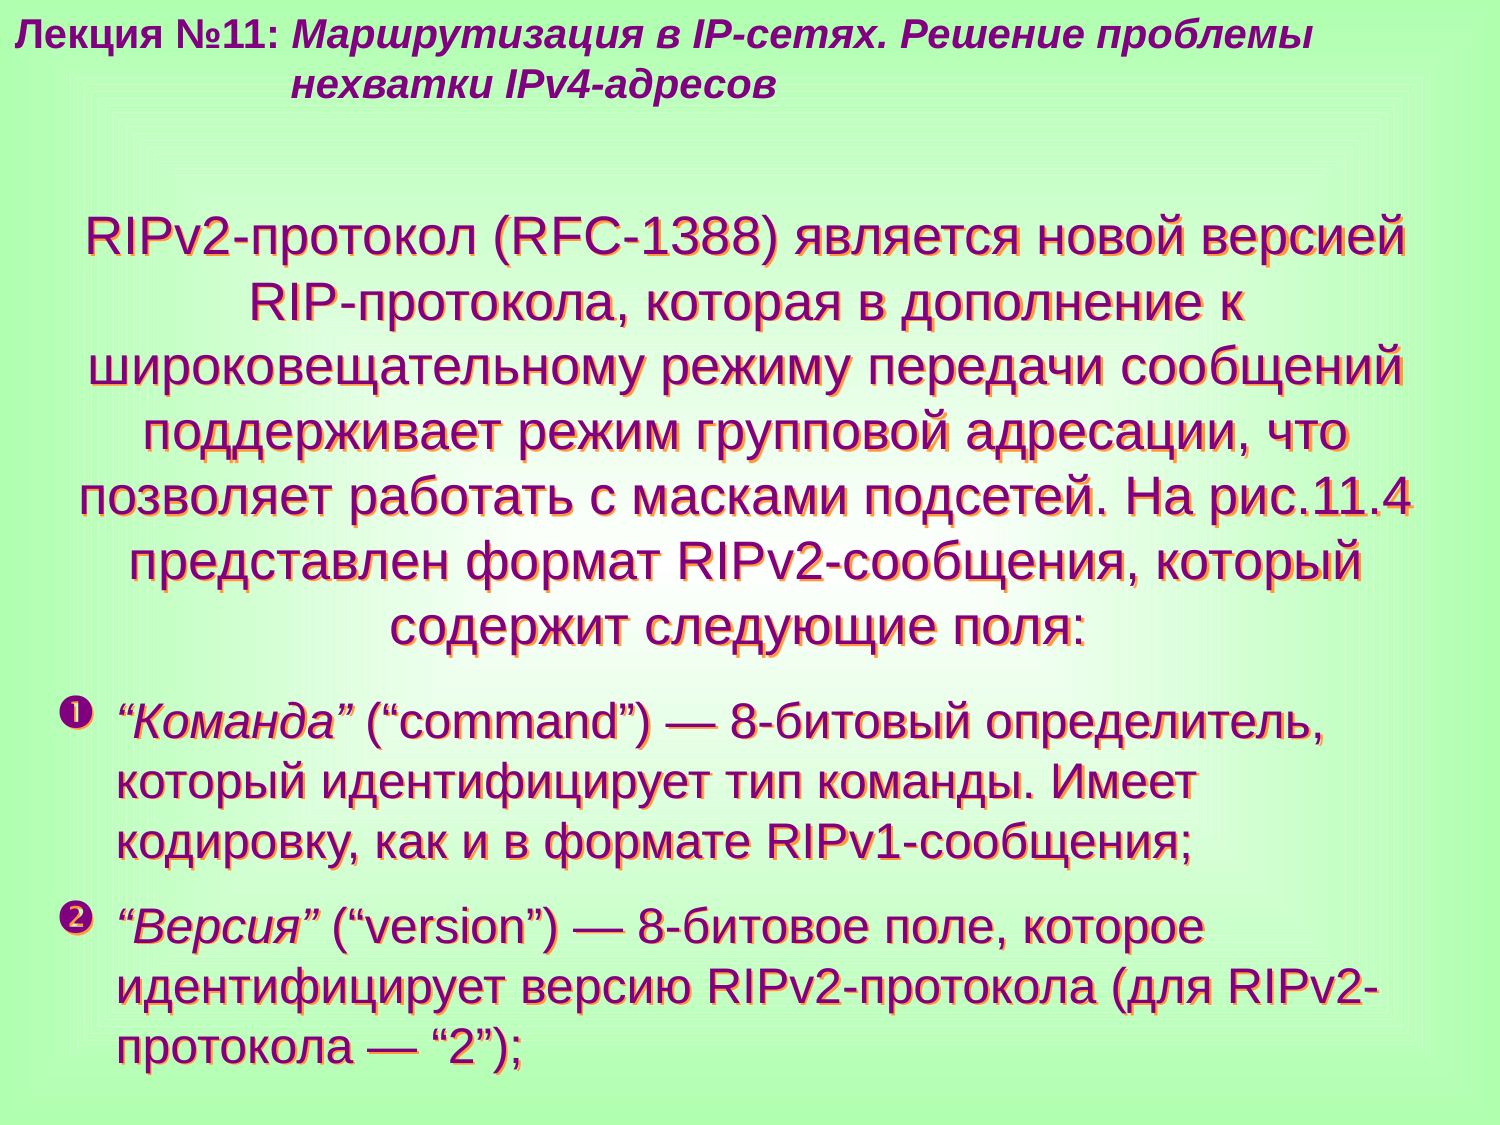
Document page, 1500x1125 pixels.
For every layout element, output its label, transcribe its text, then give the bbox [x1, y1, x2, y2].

text_box RIPv2-протокол (RFC-1388) является новой версией RIP-протокола, которая в дополнение к широковещательному режиму передачи сообщений поддерживает режим групповой адресации, что позволяет работать с масками подсетей. На рис.11.4 представлен формат RIPv2-сообщения, который содержит следующие поля: [33, 193, 1459, 663]
text_box “Команда” (“command”) — 8-битовый определитель, который идентифицирует тип команды. Имеет кодировку, как и в формате RIPv1-сообщения; “Версия” (“version”) — 8-битовое поле, которое идентифицирует версию RIPv2-протокола (для RIPv2-протокола — “2”); [41, 680, 1459, 1081]
text_box Лекция №11: Маршрутизация в IP-сетях. Решение проблемы нехватки IPv4-адресов [0, 0, 1355, 115]
